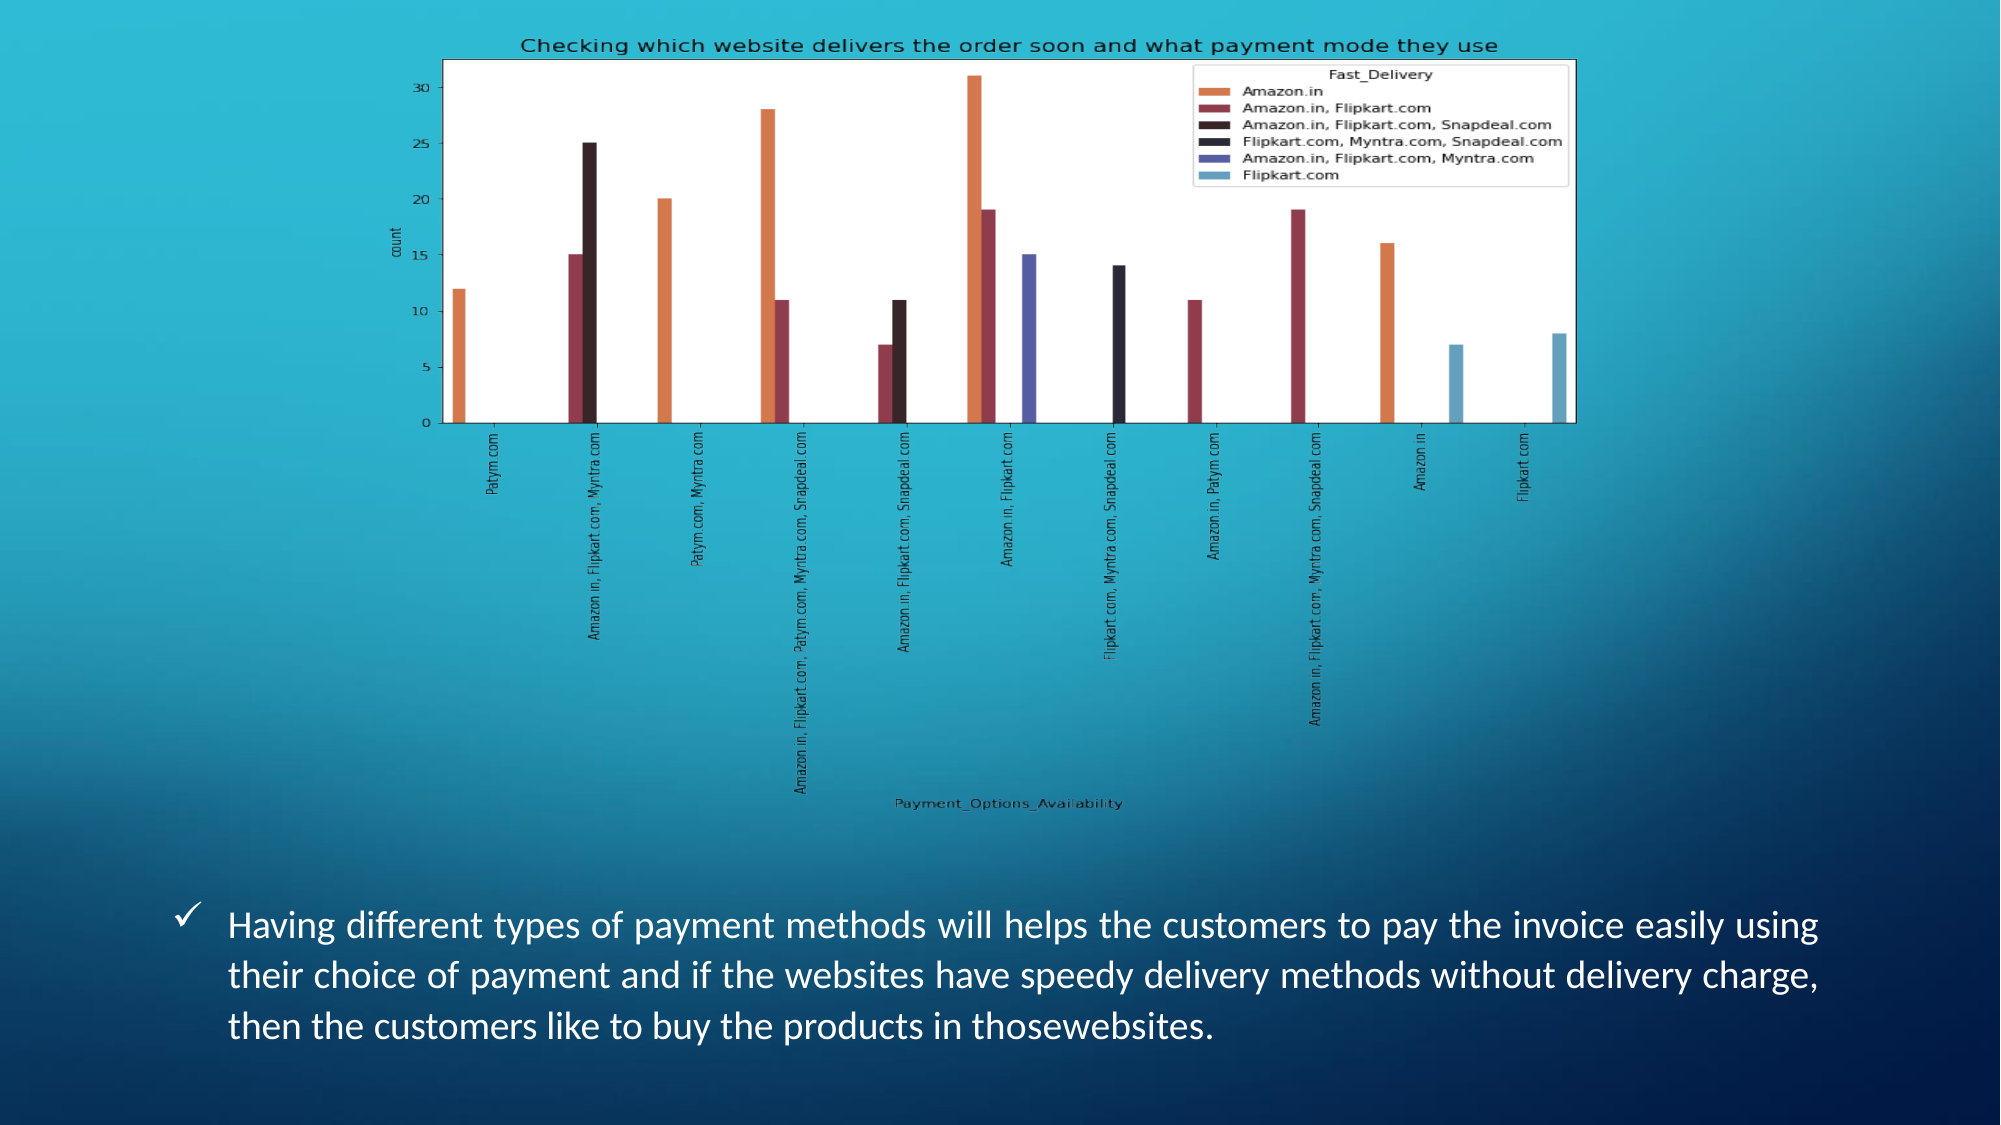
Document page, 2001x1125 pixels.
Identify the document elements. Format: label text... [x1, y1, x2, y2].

text_box Having different types of payment methods will helps the customers to pay the invoice easily using their choice of payment and if the websites have speedy delivery methods without delivery charge, then the customers like to buy the products in thosewebsites. [169, 894, 1830, 1047]
picture [0, 0, 2000, 1125]
